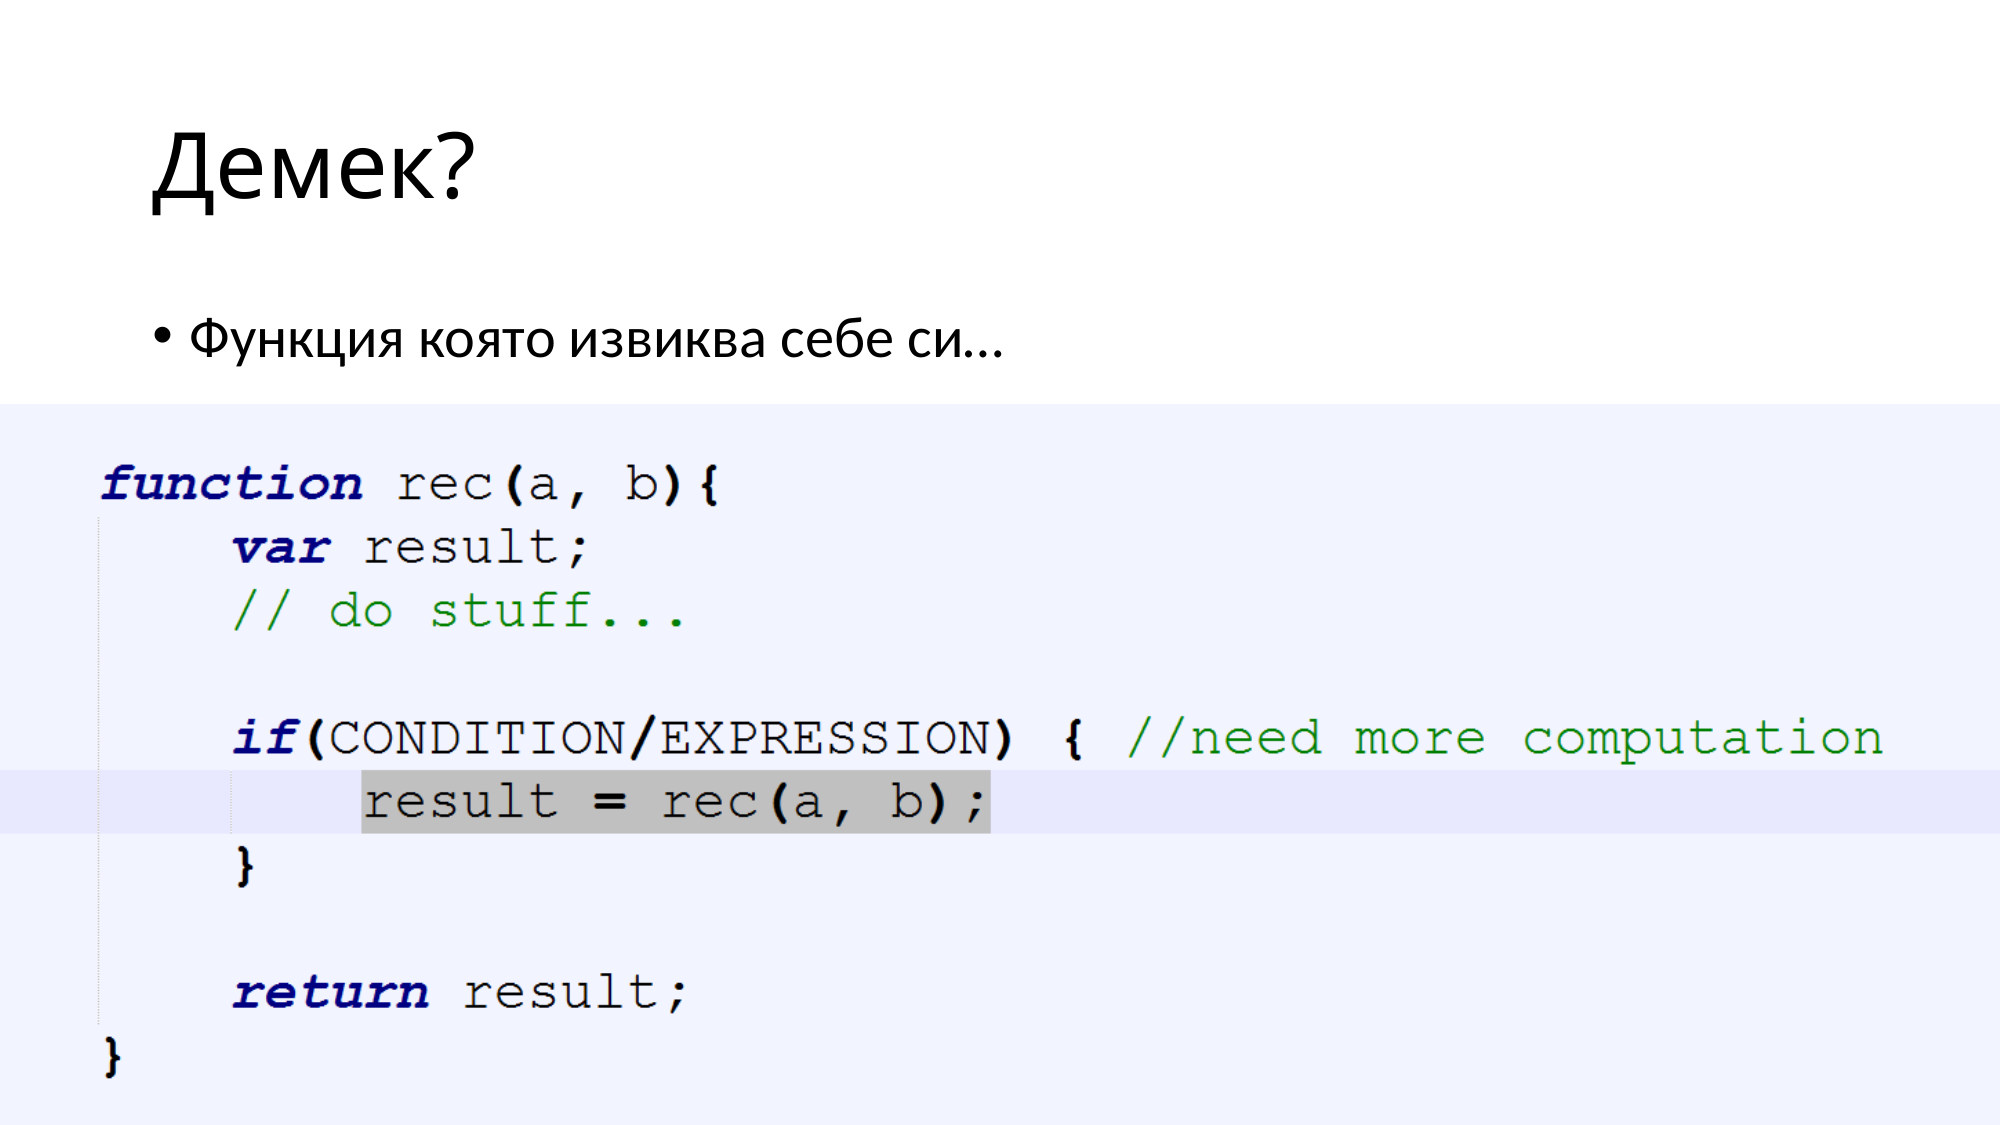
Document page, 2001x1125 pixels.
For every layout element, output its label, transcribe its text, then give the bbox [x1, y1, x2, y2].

list Функция която извиква себе си… [137, 299, 1863, 404]
picture [0, 404, 2000, 1125]
title Демек? [137, 59, 1863, 278]
